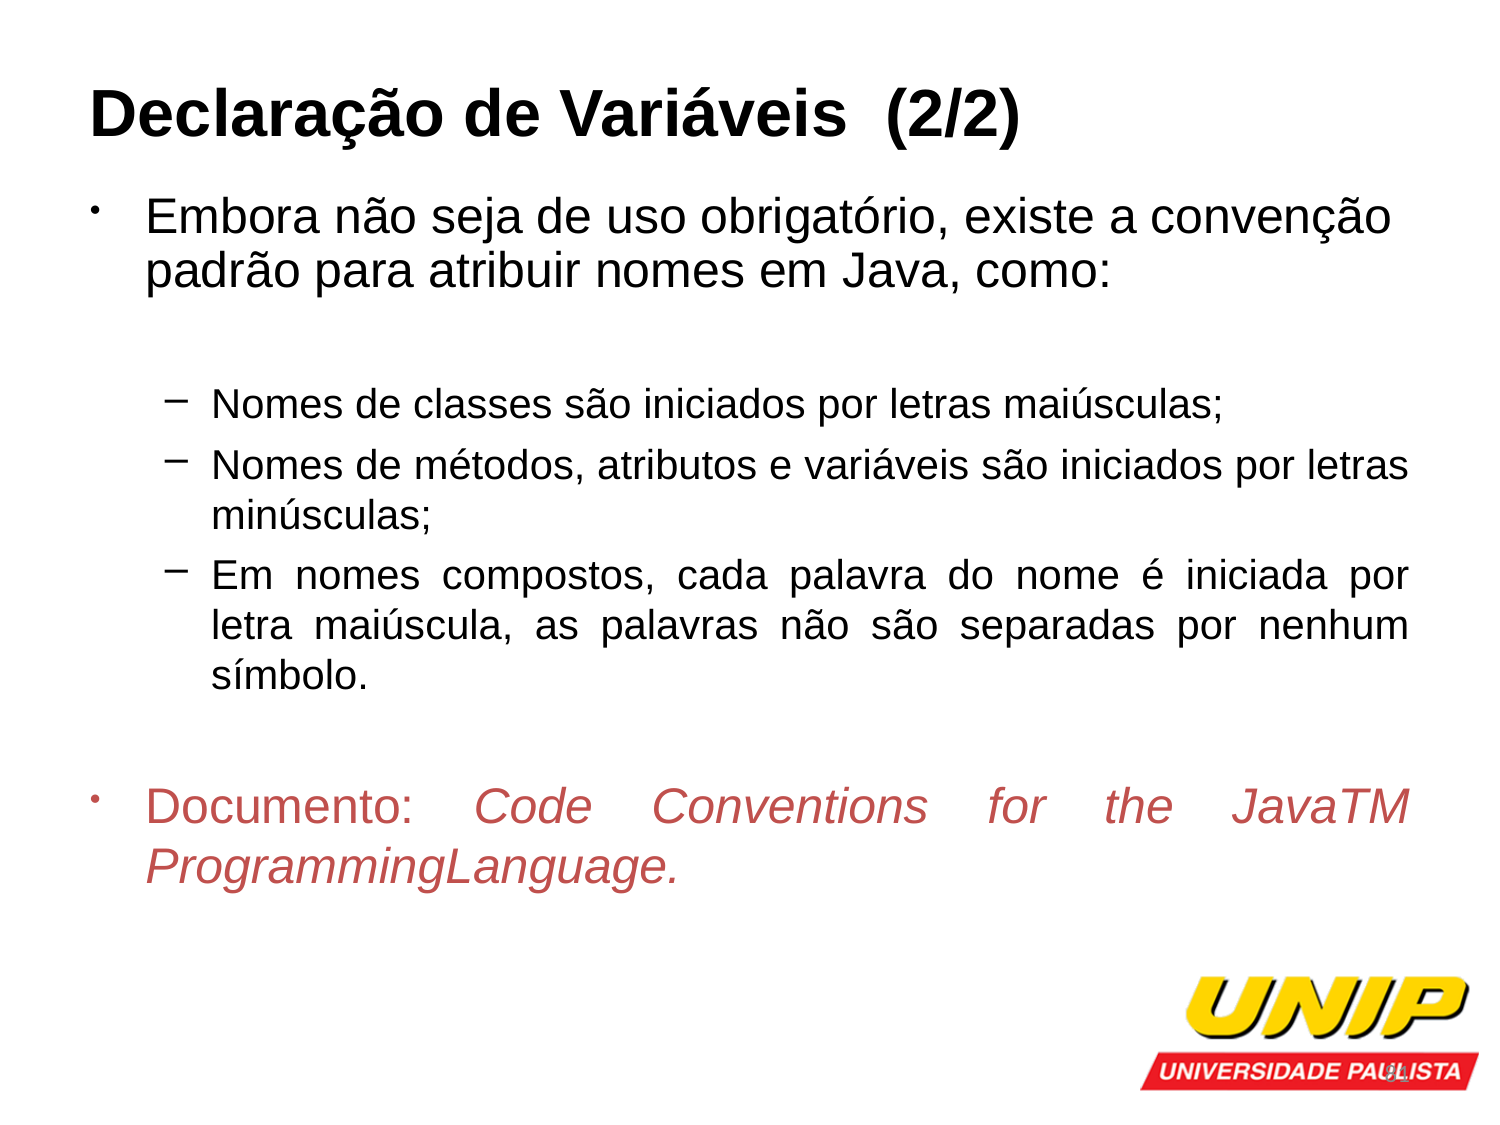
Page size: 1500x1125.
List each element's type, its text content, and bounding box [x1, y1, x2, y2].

slide_number 81 [1074, 1042, 1425, 1103]
text_box Declaração de Variáveis (2/2) [74, 62, 1246, 158]
text_box Embora não seja de uso obrigatório, existe a convenção padrão para atribuir nomes em Java, como: Nomes de classes são iniciados por letras maiúsculas; Nomes de métodos, atributos e variáveis são iniciados por letras minúsculas; Em nomes compostos, cada palavra do nome é iniciada por letra maiúscula, as palavras não são separadas por nenhum símbolo. Documento: Code Conventions for the JavaTM ProgrammingLanguage. [74, 182, 1425, 901]
picture [1139, 967, 1480, 1096]
